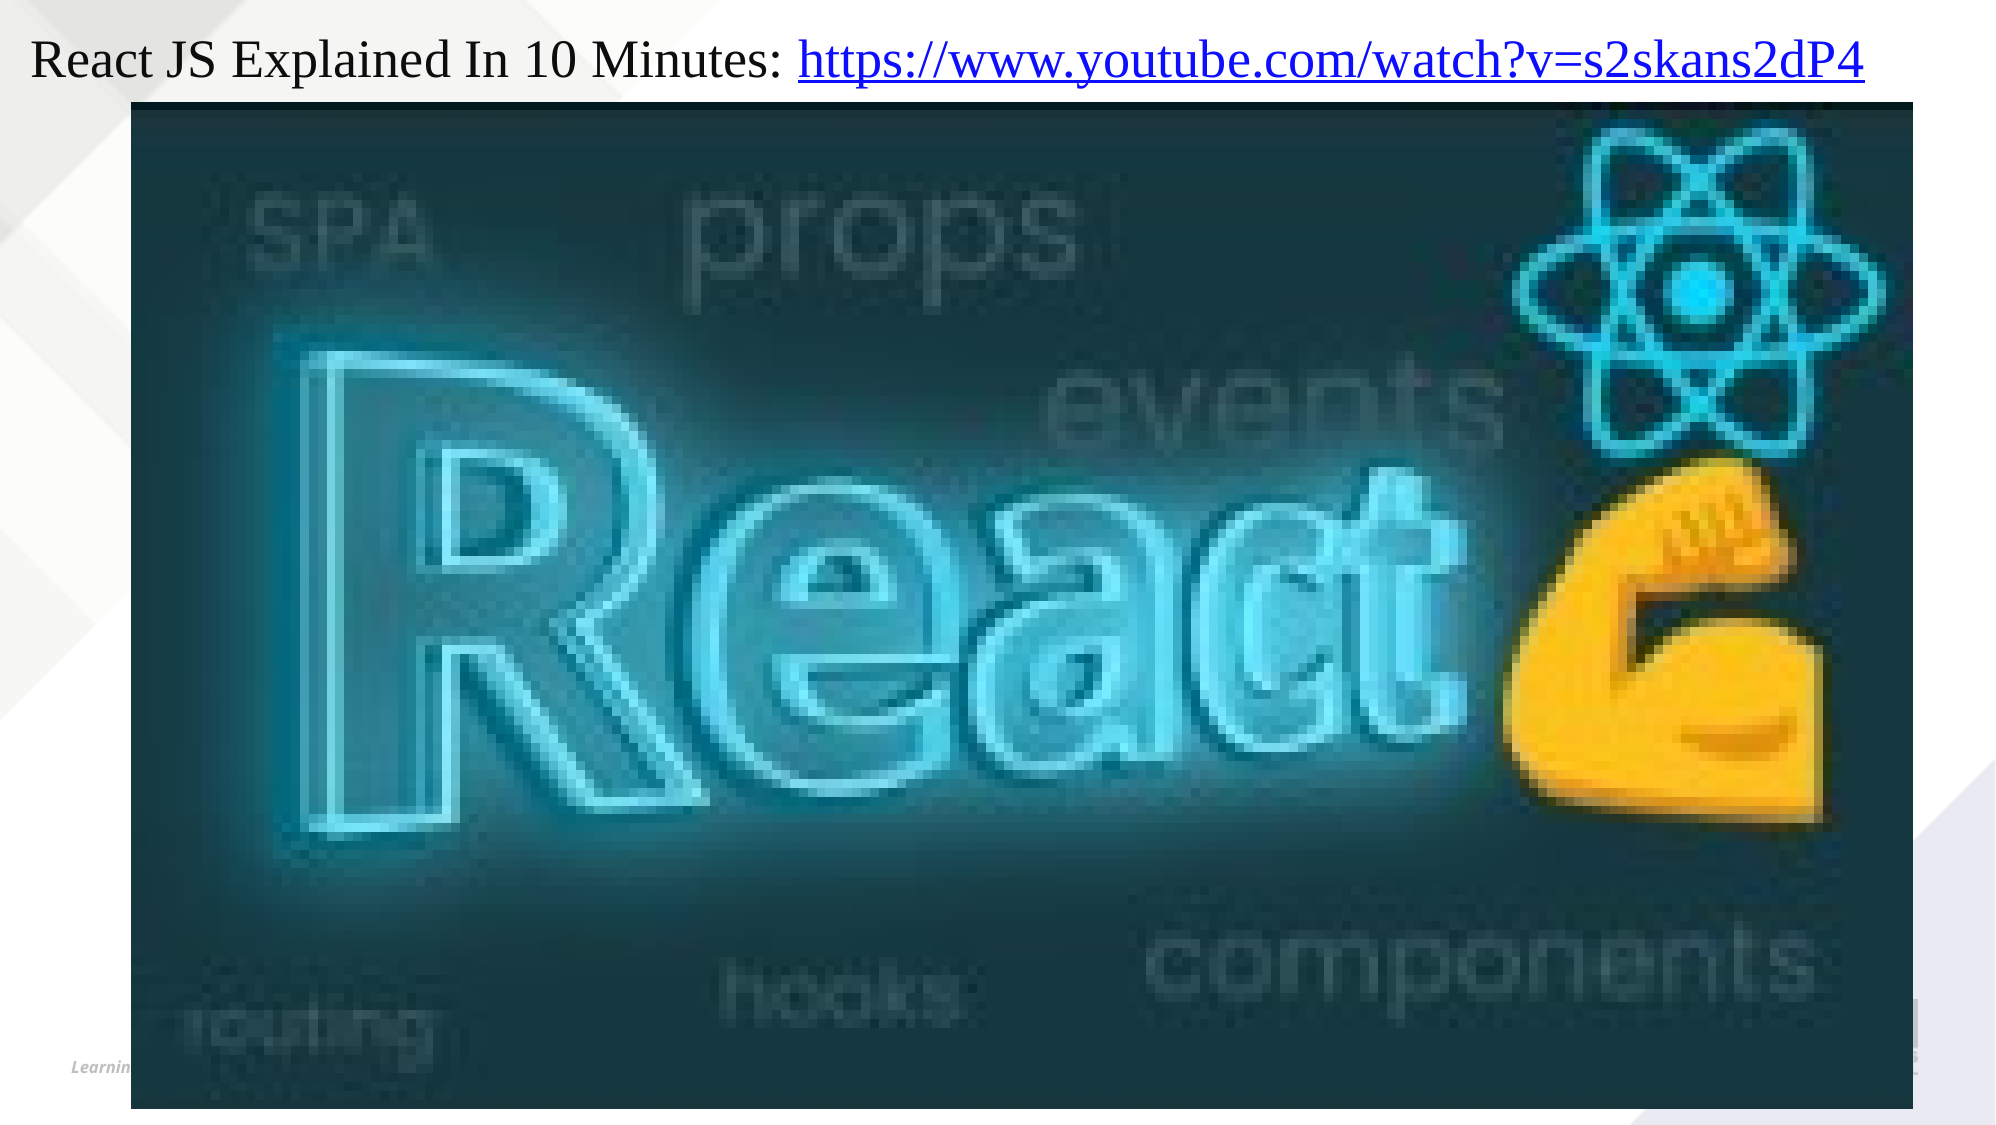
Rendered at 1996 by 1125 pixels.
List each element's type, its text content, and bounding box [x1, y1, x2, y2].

picture [0, 0, 1996, 1125]
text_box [130, 101, 1914, 1110]
list React JS Explained In 10 Minutes: https://www.youtube.com/watch?v=s2skans2dP4 [15, 15, 1950, 118]
